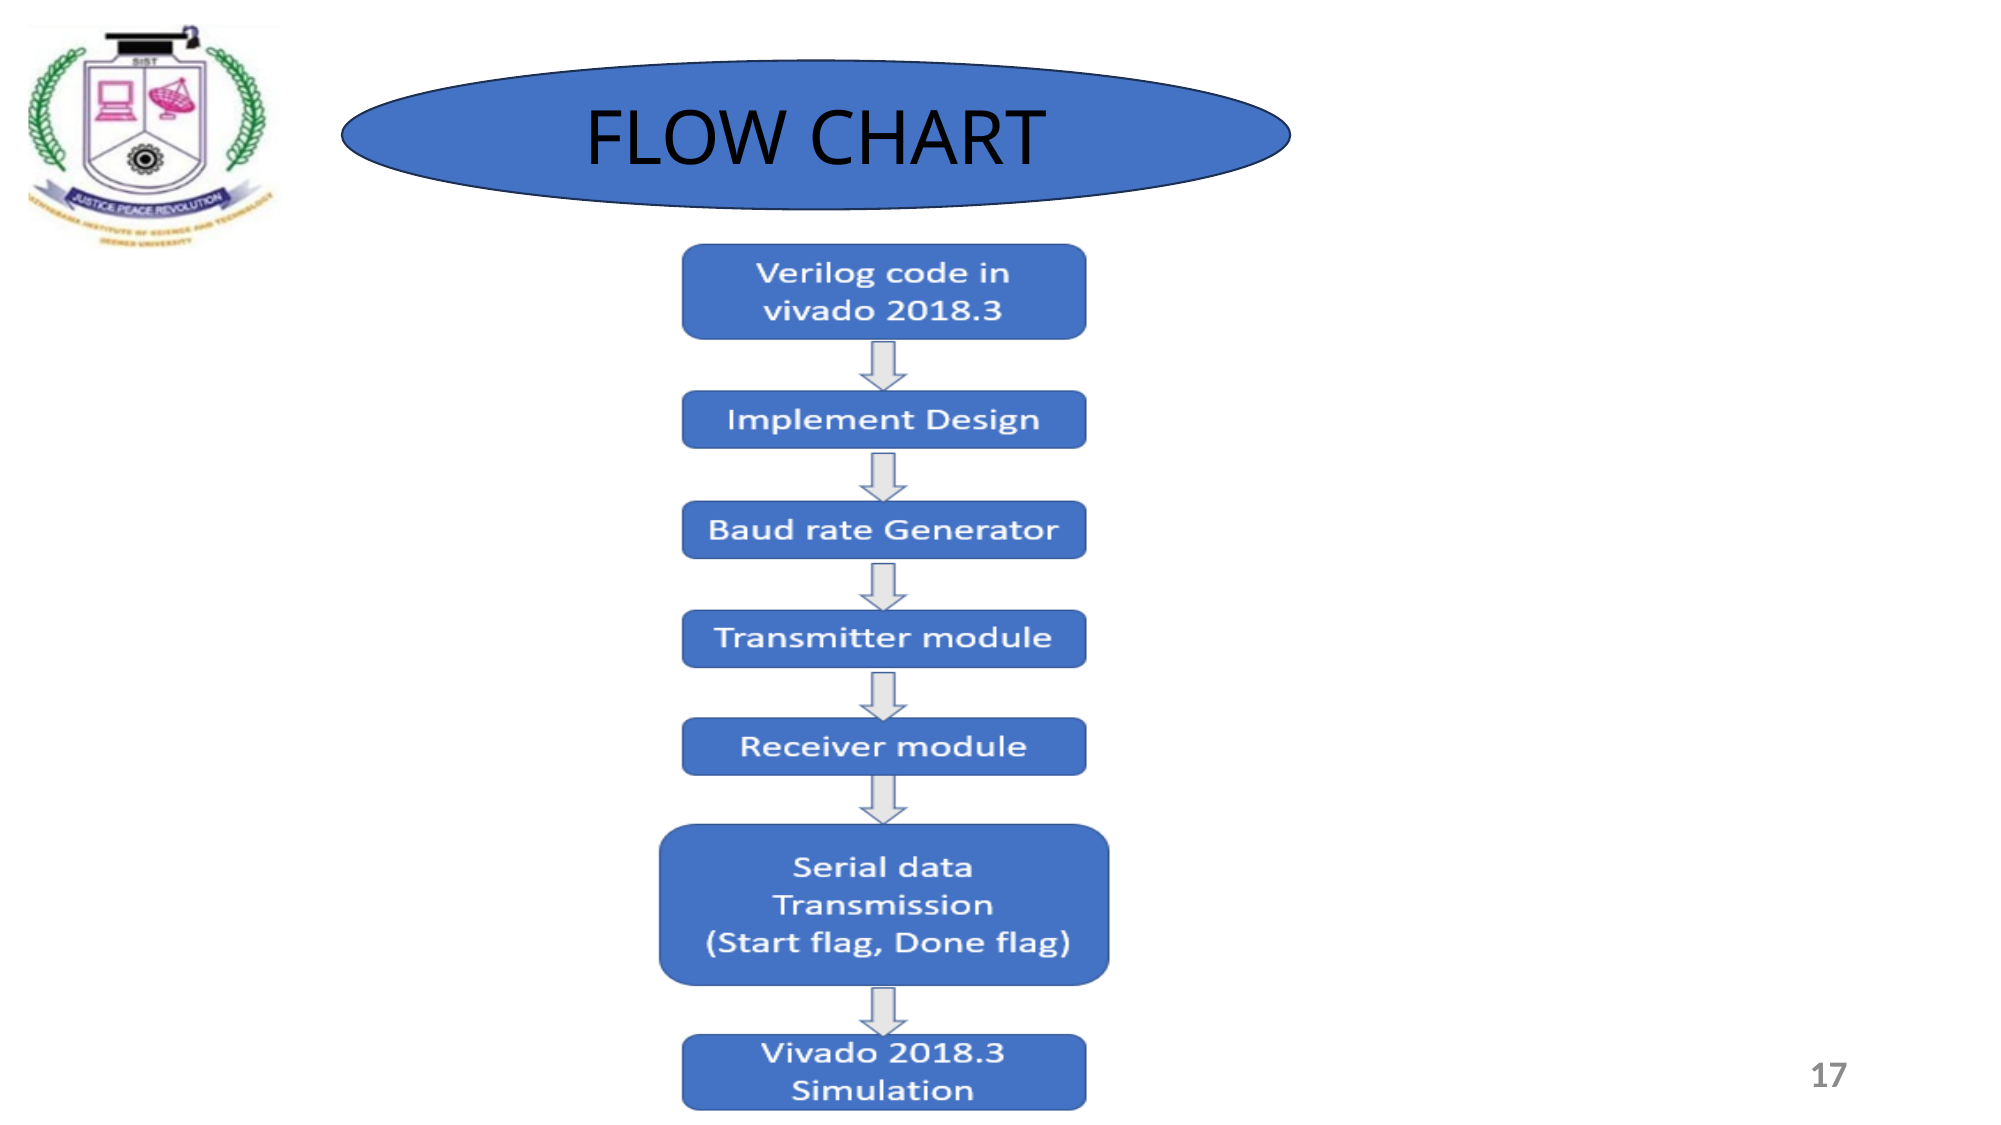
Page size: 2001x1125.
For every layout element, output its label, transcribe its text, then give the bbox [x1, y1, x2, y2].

picture [13, 17, 281, 260]
text_box FLOW CHART [340, 59, 1292, 211]
picture [587, 227, 1154, 1125]
slide_number 17 [1412, 1042, 1863, 1103]
